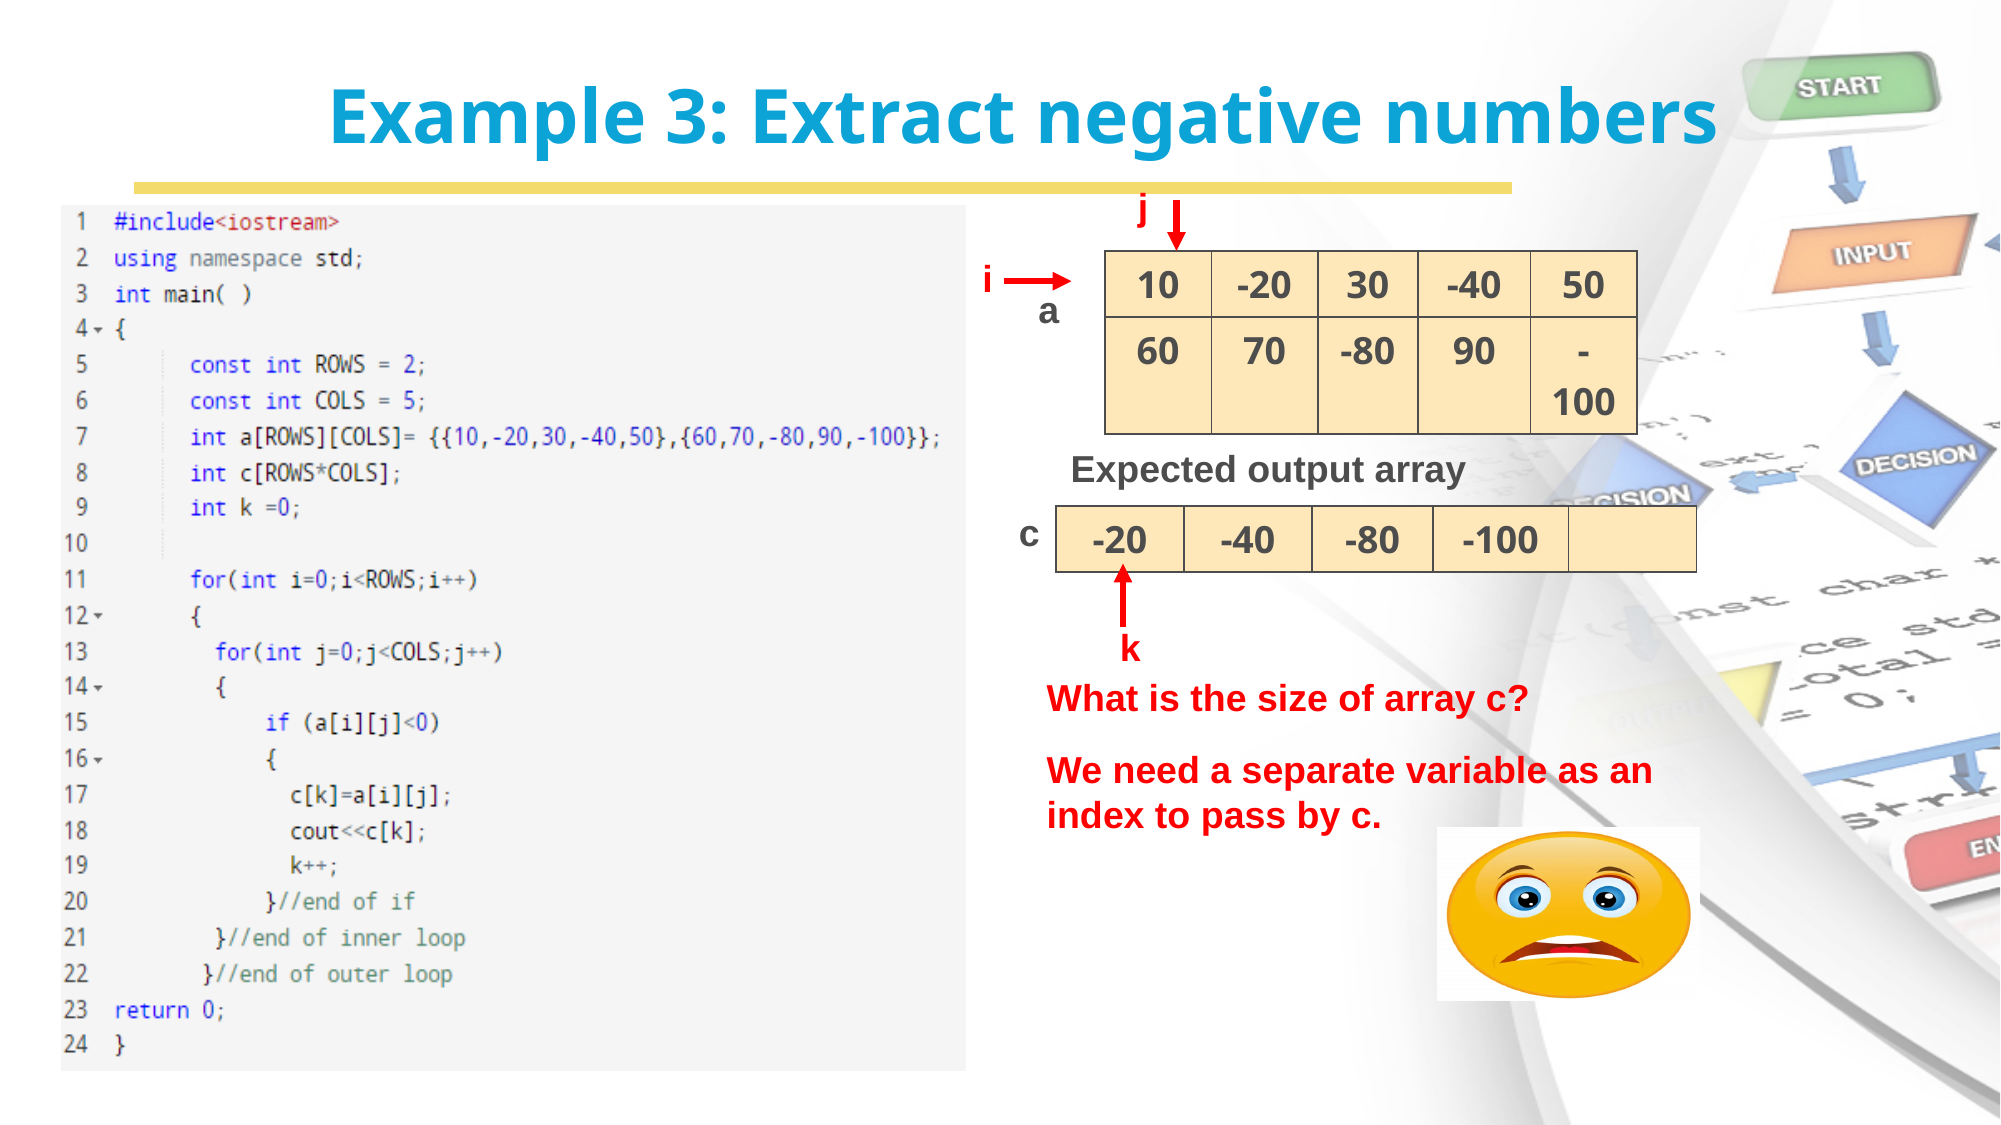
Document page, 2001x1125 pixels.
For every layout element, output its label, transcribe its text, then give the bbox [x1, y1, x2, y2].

table_cell 60 [1106, 318, 1211, 433]
text_box j [1123, 175, 1177, 236]
table_header 30 [1319, 252, 1417, 316]
title Example 3: Extract negative numbers [133, 42, 1914, 186]
table_cell 90 [1419, 318, 1530, 433]
table_header 50 [1531, 252, 1636, 316]
table_header -20 [1212, 252, 1317, 316]
table_header -40 [1185, 507, 1311, 571]
text_box c [1004, 501, 1056, 562]
table_cell 70 [1212, 318, 1317, 433]
text_box a [1023, 278, 1076, 339]
table_header -80 [1313, 507, 1432, 571]
table_cell -100 [1531, 318, 1636, 433]
table_header -100 [1434, 507, 1568, 571]
table_header 10 [1106, 252, 1211, 316]
text_box What is the size of array c? [1031, 666, 1688, 727]
text_box k [1105, 616, 1159, 677]
table_header -20 [1057, 507, 1183, 571]
table_header -40 [1419, 252, 1530, 316]
text_box We need a separate variable as an index to pass by c. [1031, 738, 1688, 843]
picture [0, 0, 2001, 1125]
table_cell -80 [1319, 318, 1417, 433]
text_box i [967, 247, 1024, 308]
text_box Expected output array [1055, 437, 1504, 497]
table_header [1569, 507, 1696, 571]
